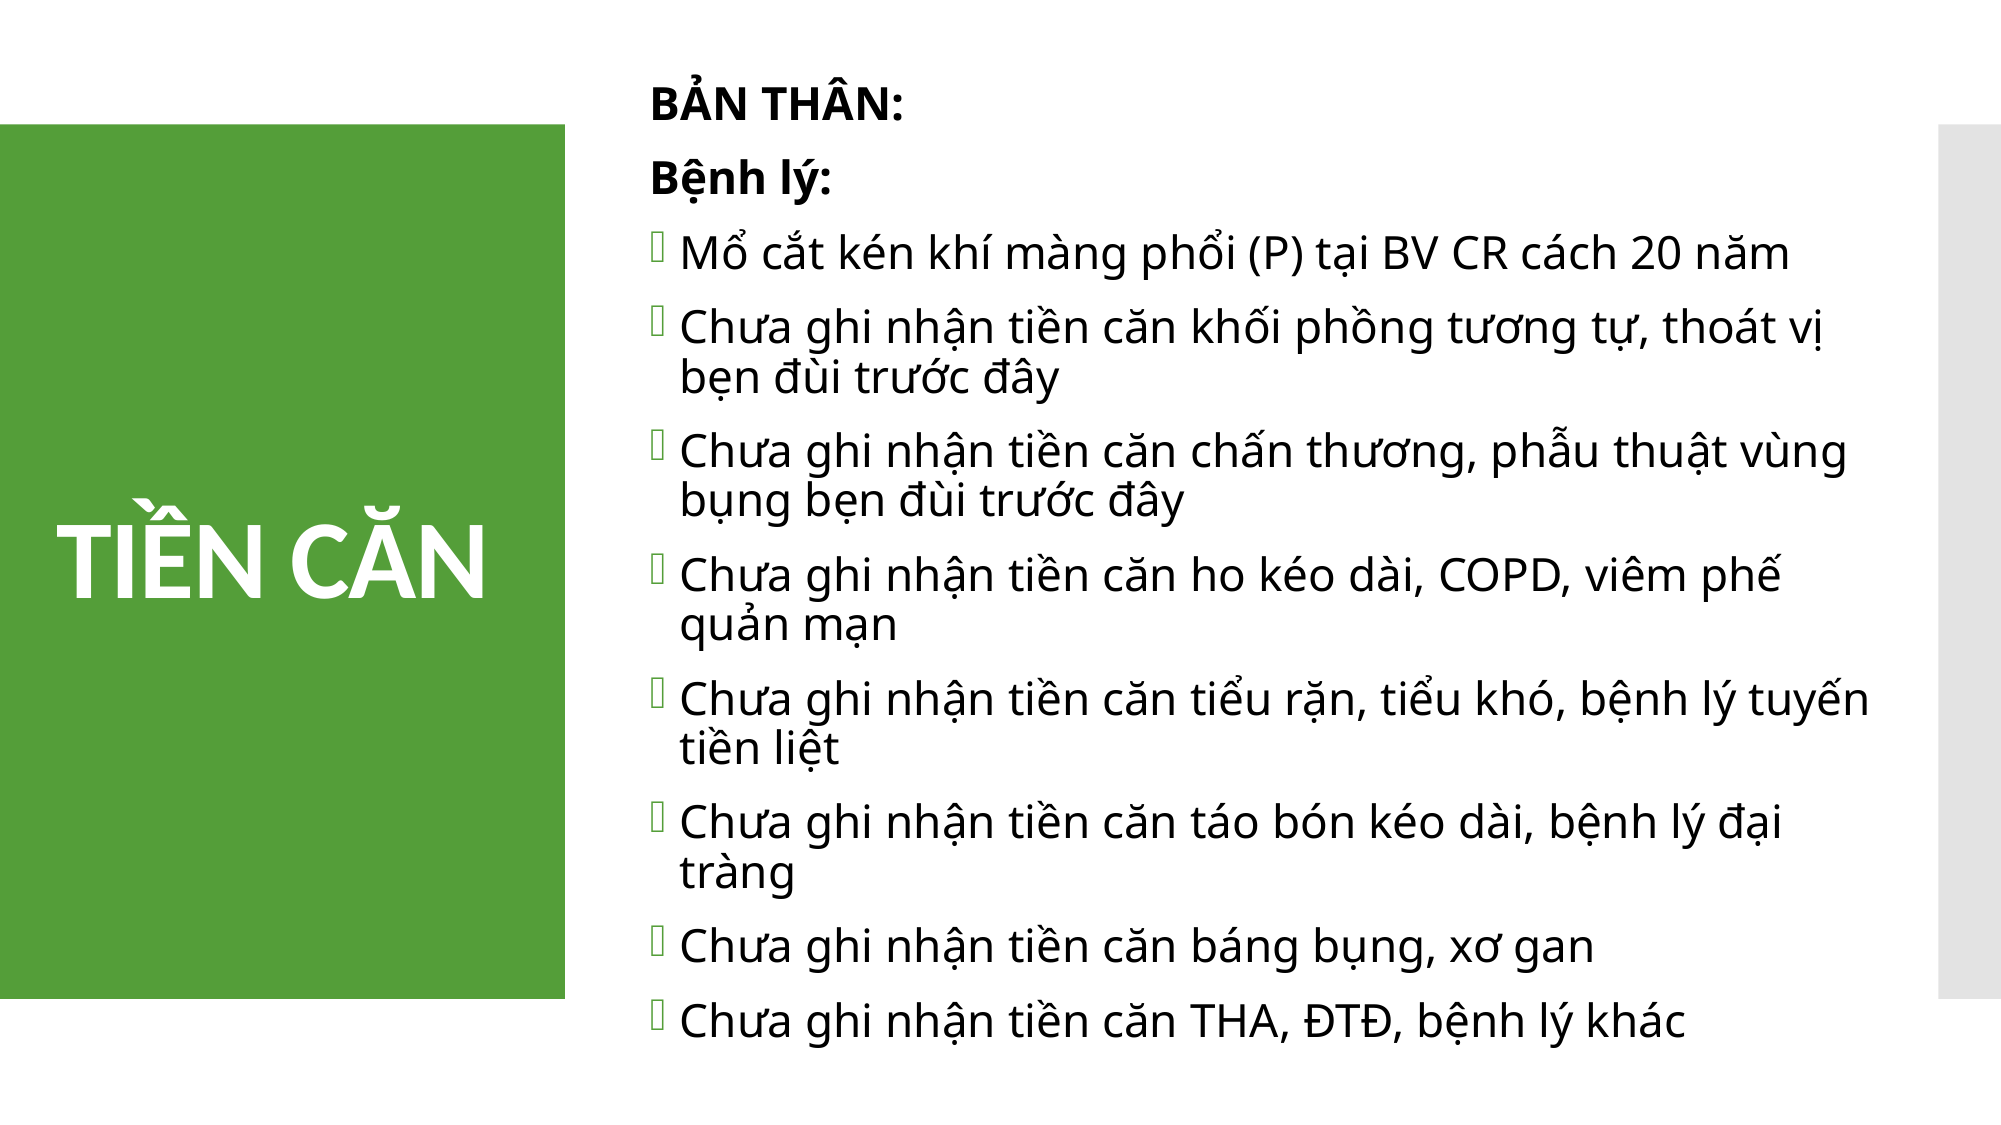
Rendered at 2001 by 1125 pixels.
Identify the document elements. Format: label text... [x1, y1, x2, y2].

title TIỀN CĂN [41, 184, 525, 940]
list BẢN THÂN: Bệnh lý: Mổ cắt kén khí màng phổi (P) tại BV CR cách 20 năm Chưa ghi nhận tiền căn khối phồng tương tự, thoát vị bẹn đùi trước đây Chưa ghi nhận tiền căn chấn thương, phẫu thuật vùng bụng bẹn đùi trước đây Chưa ghi nhận tiền căn ho kéo dài, COPD, viêm phế quản mạn Chưa ghi nhận tiền căn tiểu rặn, tiểu khó, bệnh lý tuyến tiền liệt Chưa ghi nhận tiền căn táo bón kéo dài, bệnh lý đại tràng Chưa ghi nhận tiền căn báng bụng, xơ gan Chưa ghi nhận tiền căn THA, ĐTĐ, bệnh lý khác [634, 108, 1892, 1020]
